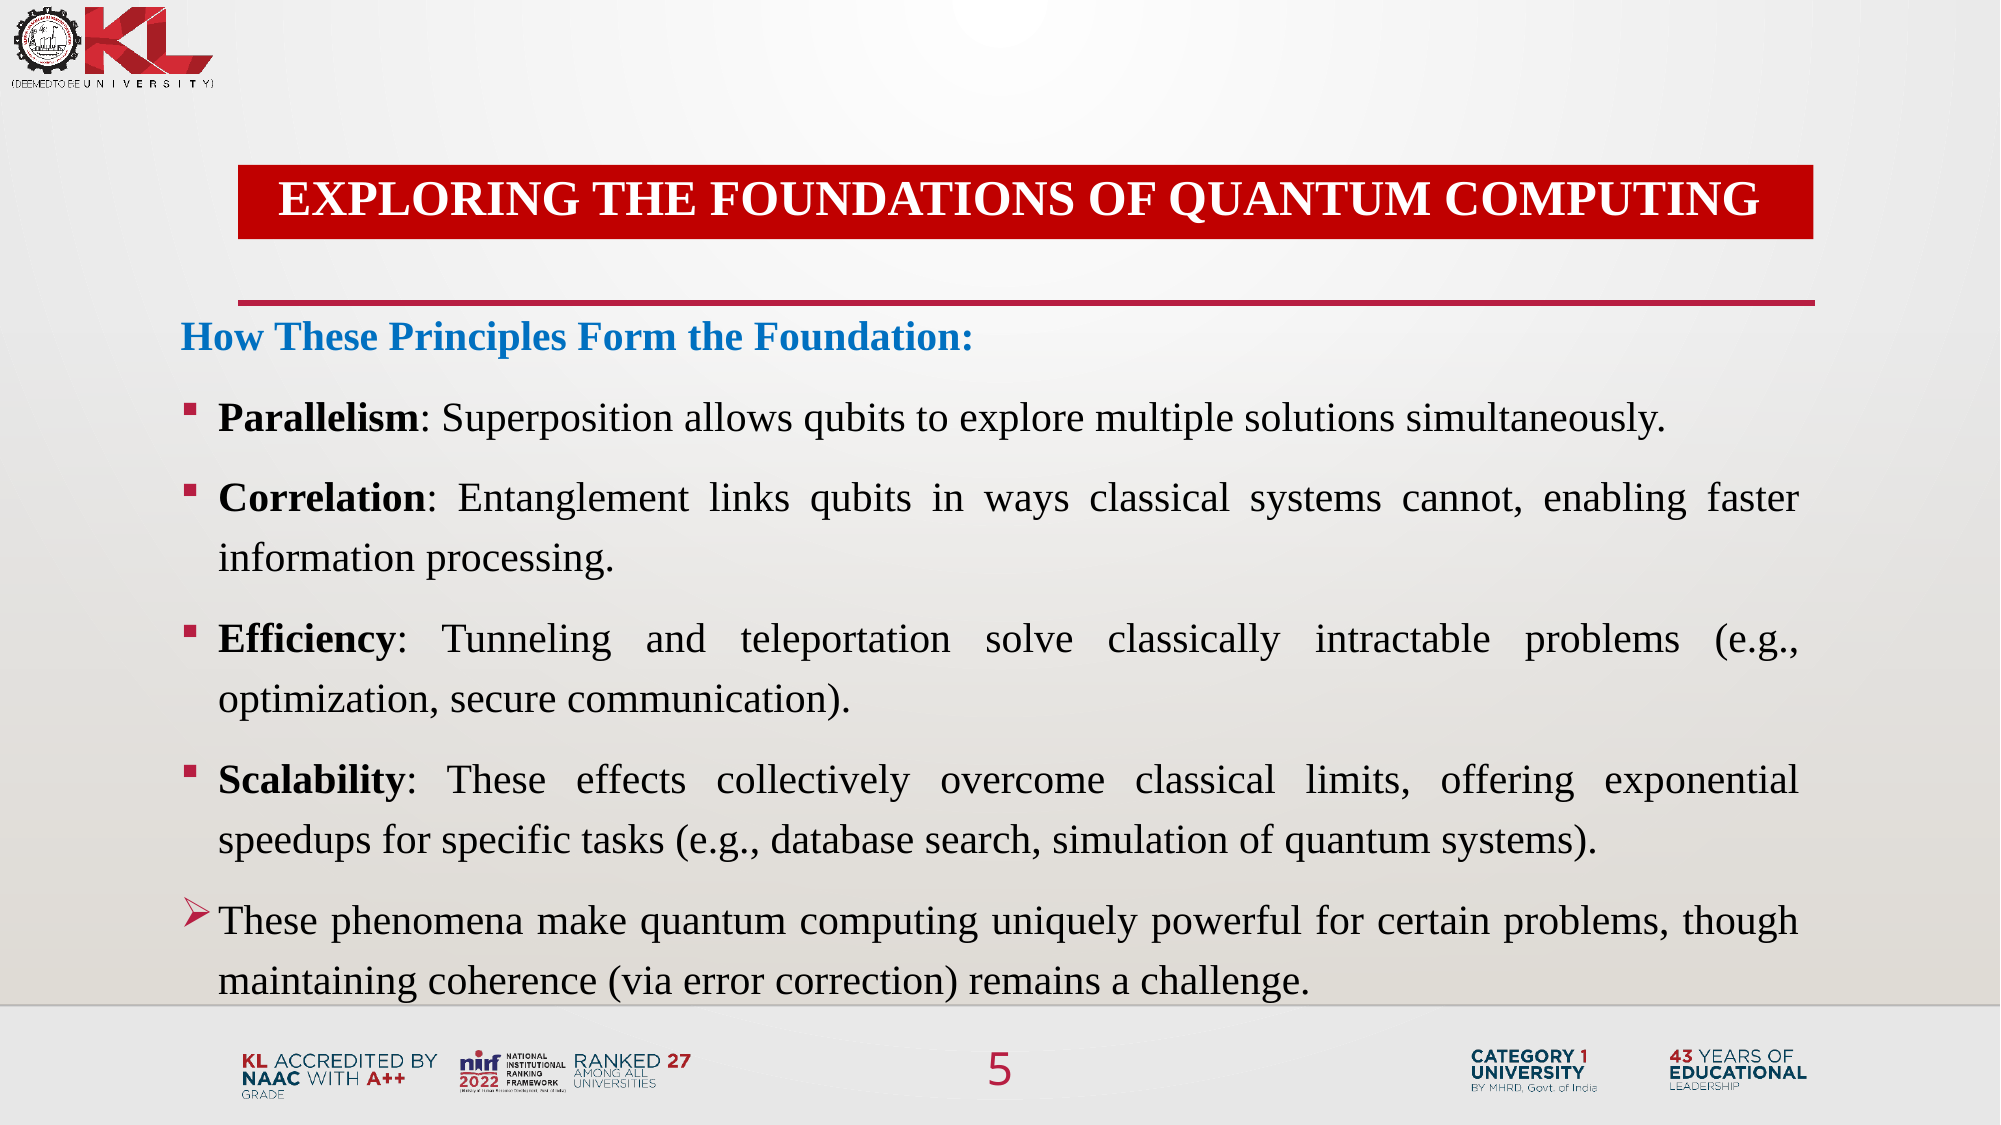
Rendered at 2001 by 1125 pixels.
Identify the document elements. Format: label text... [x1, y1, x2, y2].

slide_number 5 [933, 1031, 1067, 1115]
list How These Principles Form the Foundation: Parallelism: Superposition allows qubits to explore multiple solutions simultaneously. Correlation: Entanglement links qubits in ways classical systems cannot, enabling faster information processing. Efficiency: Tunneling and teleportation solve classically intractable problems (e.g., optimization, secure communication). Scalability: These effects collectively overcome classical limits, offering exponential speedups for specific tasks (e.g., database search, simulation of quantum systems). These phenomena make quantum computing uniquely powerful for certain problems, though maintaining coherence (via error correction) remains a challenge. [165, 291, 1816, 972]
title Exploring the Foundations of Quantum Computing [238, 164, 1814, 240]
picture [1447, 1045, 1814, 1101]
picture [12, 5, 213, 88]
picture [238, 1045, 716, 1103]
